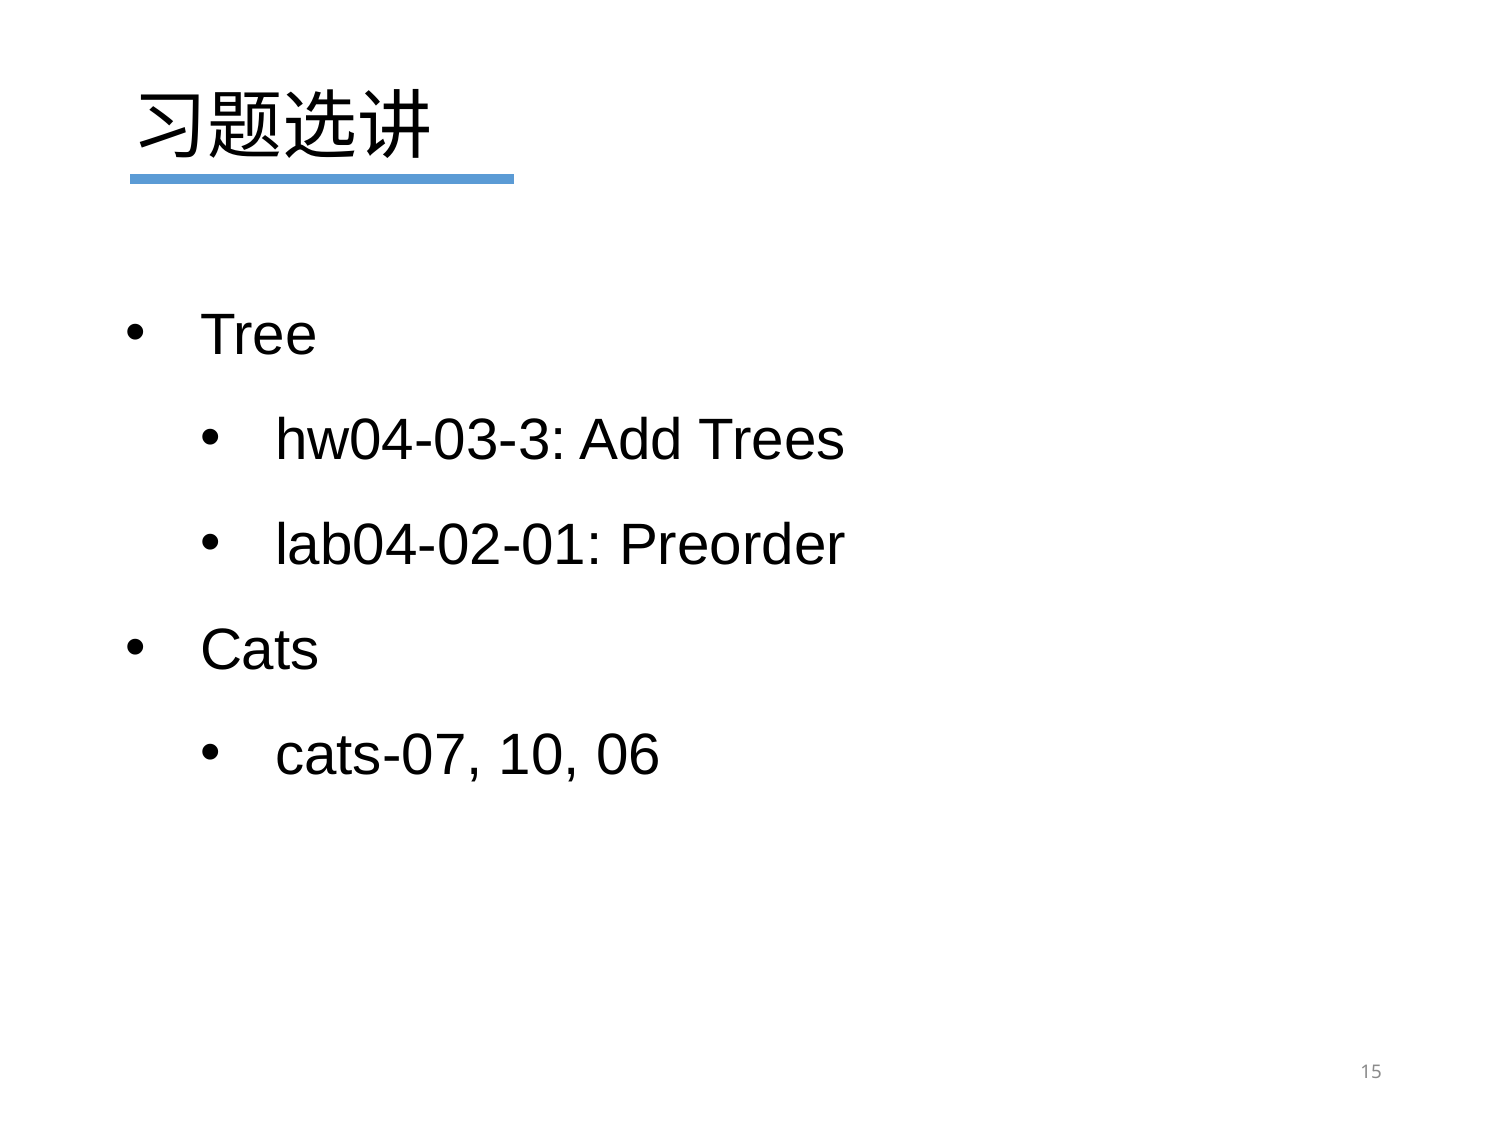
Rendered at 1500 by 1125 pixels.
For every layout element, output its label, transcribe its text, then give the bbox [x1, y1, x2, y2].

slide_number 15 [1059, 1042, 1397, 1103]
text_box 习题选讲 [117, 69, 448, 175]
text_box Tree hw04-03-3: Add Trees lab04-02-01: Preorder Cats cats-07, 10, 06 [110, 254, 1013, 794]
